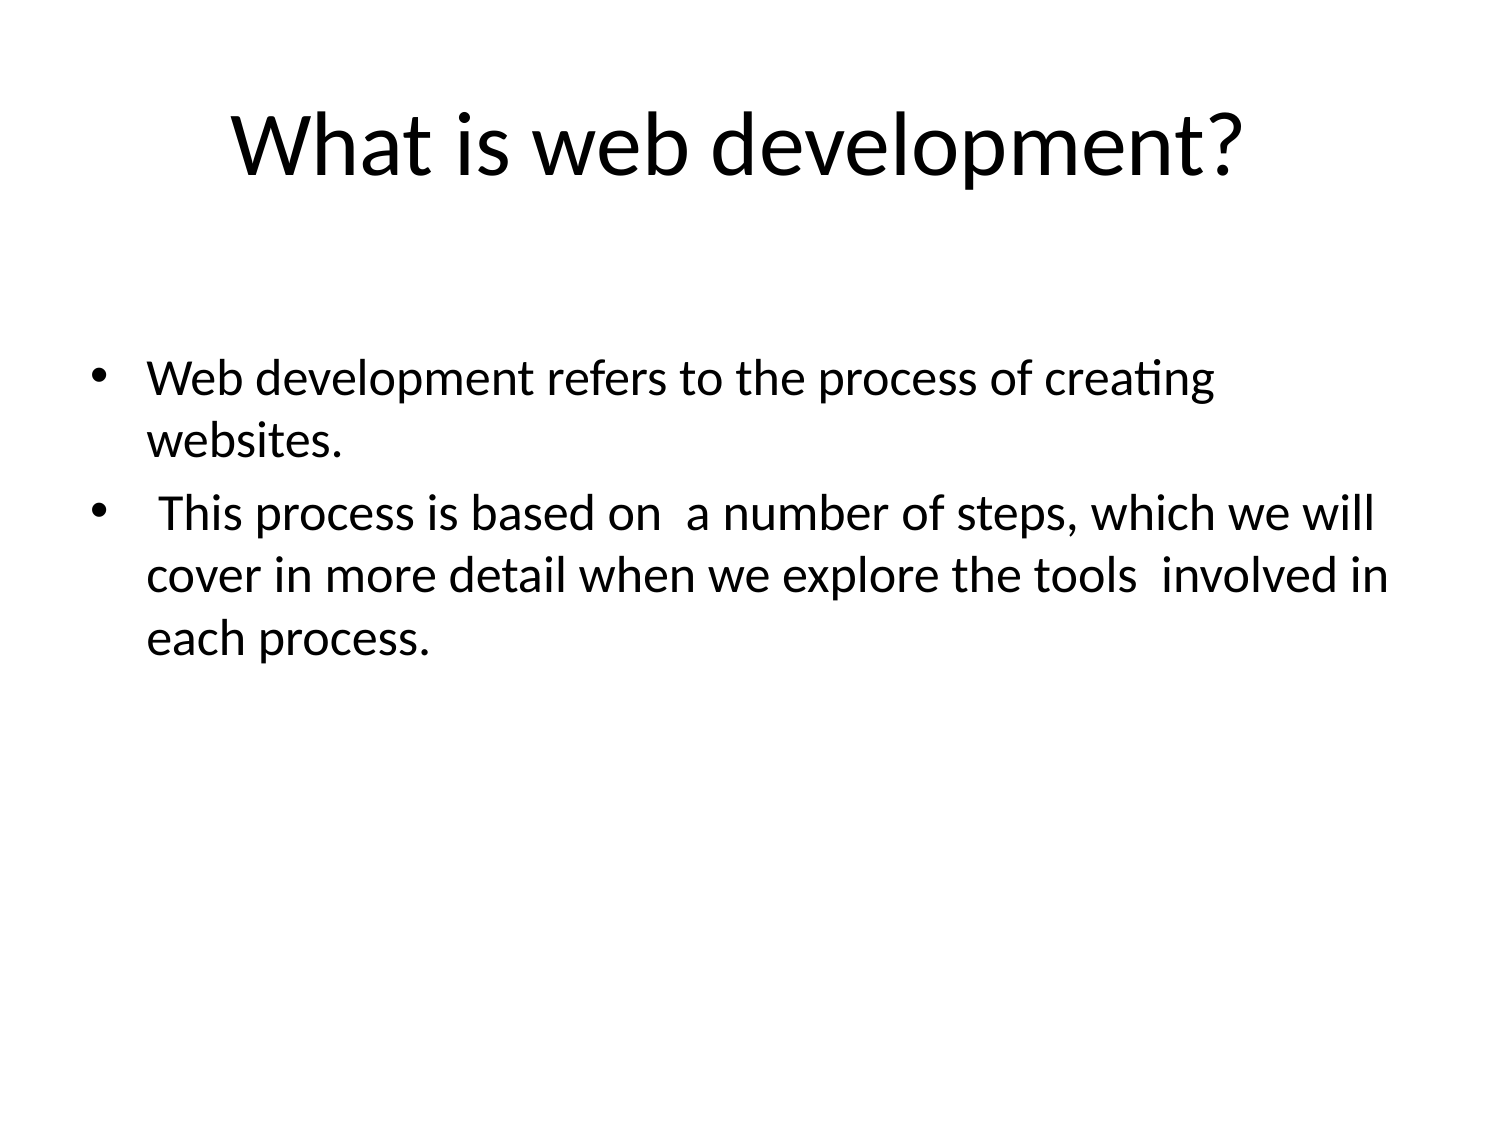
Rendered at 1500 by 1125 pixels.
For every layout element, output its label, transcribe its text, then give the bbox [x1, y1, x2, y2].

title What is web development? [75, 45, 1425, 233]
list Web development refers to the process of creating websites. This process is based on a number of steps, which we will cover in more detail when we explore the tools involved in each process. [75, 262, 1425, 1005]
